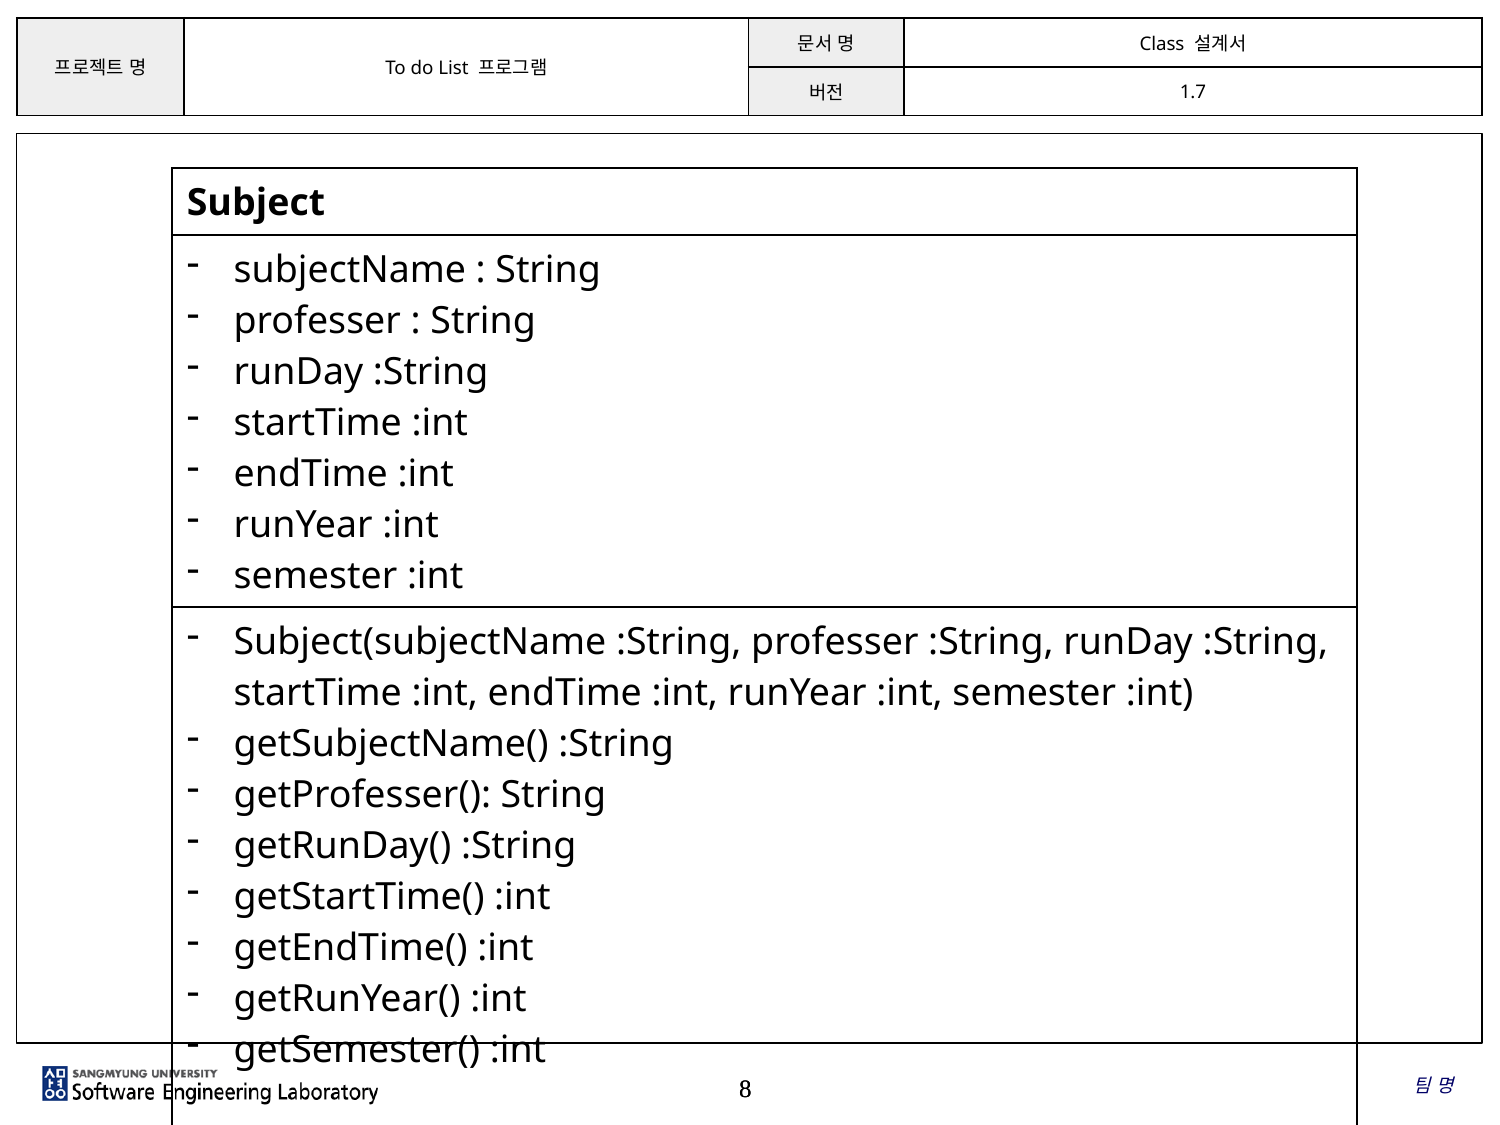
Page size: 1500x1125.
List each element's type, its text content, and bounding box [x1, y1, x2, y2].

table_cell Subject(subjectName :String, professer :String, runDay :String, startTime :int, endTime :int, runYear :int, semester :int) getSubjectName() :String getProfesser(): String getRunDay() :String getStartTime() :int getEndTime() :int getRunYear() :int getSemester() :int [173, 608, 1356, 1125]
table_header Subject [173, 169, 1356, 234]
table_cell subjectName : String professer : String runDay :String startTime :int endTime :int runYear :int semester :int [173, 236, 1356, 606]
picture [42, 1066, 171, 1106]
footer 팀 명 [1358, 1060, 1454, 1110]
